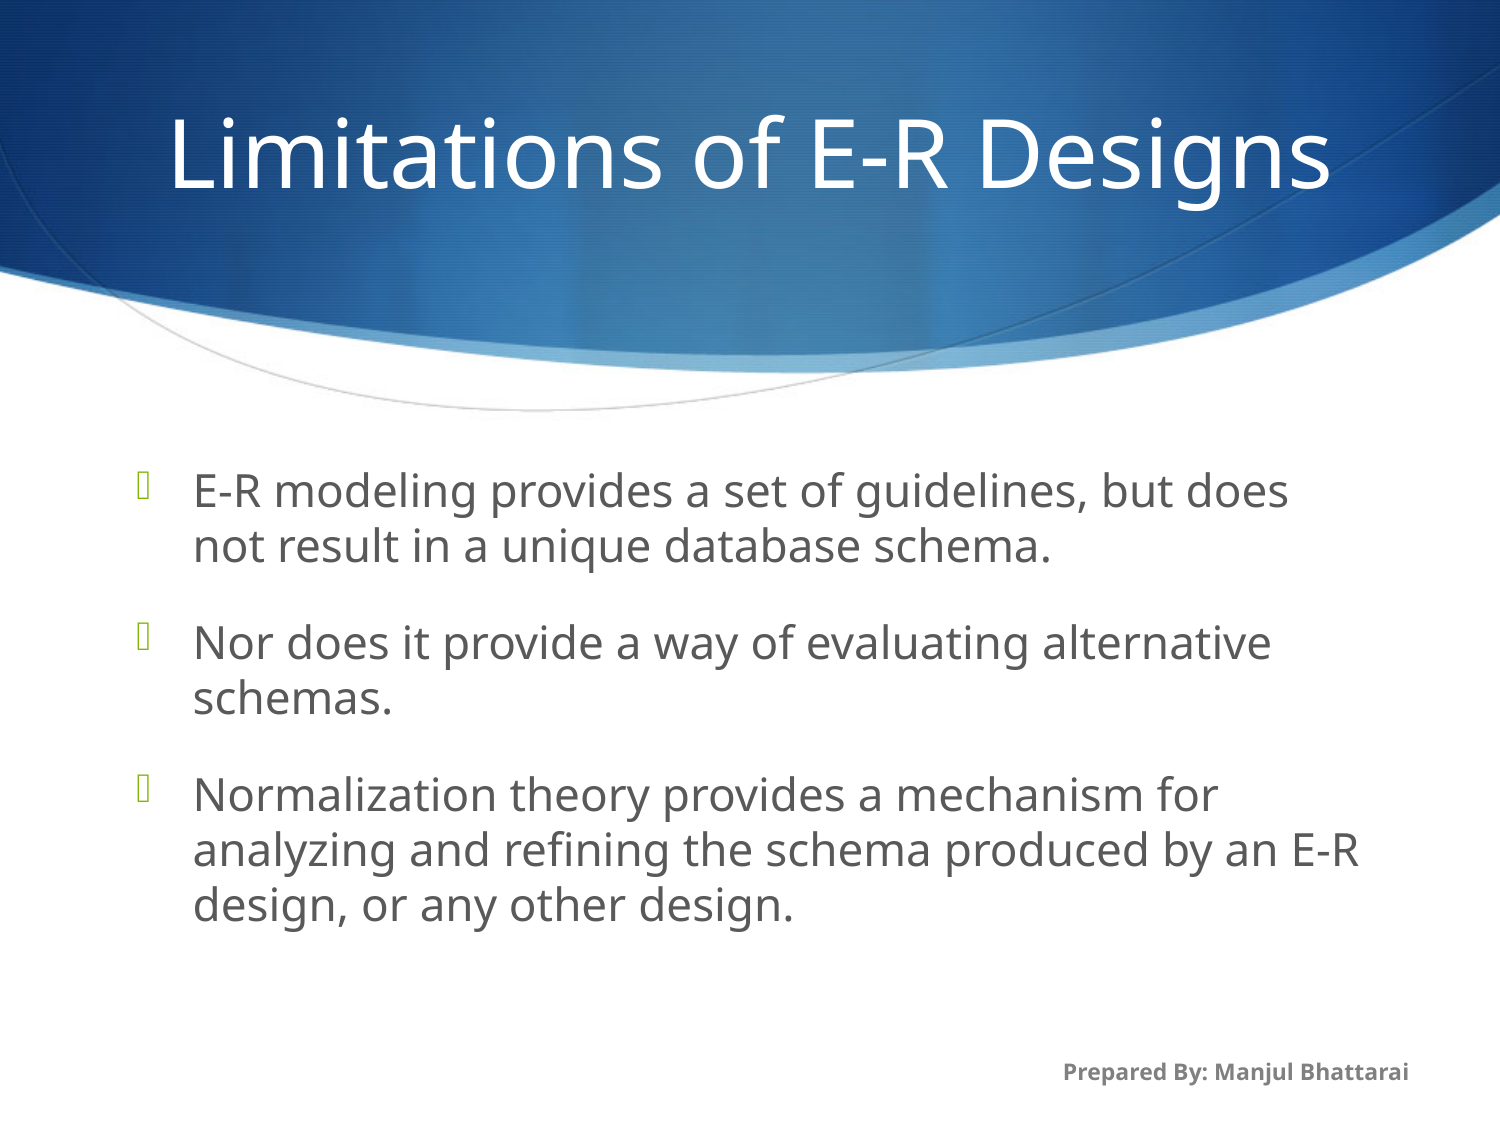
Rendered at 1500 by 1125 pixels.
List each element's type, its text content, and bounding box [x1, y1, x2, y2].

footer Prepared By: Manjul Bhattarai [949, 1042, 1425, 1103]
list E-R modeling provides a set of guidelines, but does not result in a unique database schema. Nor does it provide a way of evaluating alternative schemas. Normalization theory provides a mechanism for analyzing and refining the schema produced by an E-R design, or any other design. [121, 454, 1379, 991]
title Limitations of E-R Designs [75, 56, 1425, 245]
picture [0, 0, 1500, 1125]
